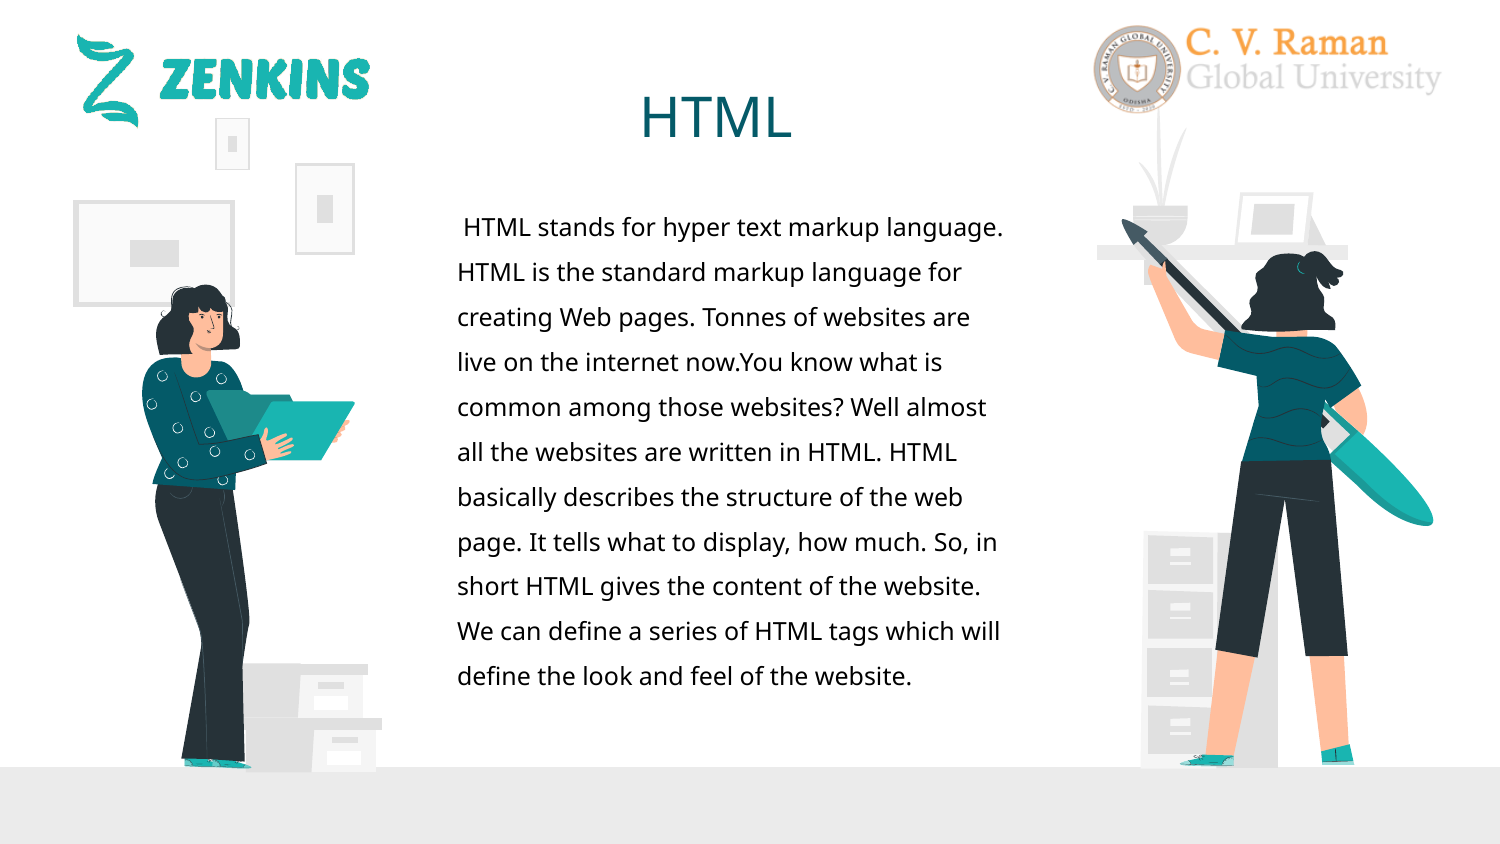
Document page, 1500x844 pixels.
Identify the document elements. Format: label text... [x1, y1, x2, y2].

title HTML [397, 88, 1349, 142]
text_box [131, 284, 356, 769]
picture [58, 15, 393, 150]
picture [1090, 15, 1449, 124]
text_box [1117, 218, 1434, 767]
list HTML stands for hyper text markup language. HTML is the standard markup language for creating Web pages. Tonnes of websites are live on the internet now.You know what is common among those websites? Well almost all the websites are written in HTML. HTML basically describes the structure of the web page. It tells what to display, how much. So, in short HTML gives the content of the website. We can define a series of HTML tags which will define the look and feel of the website. [442, 181, 1032, 720]
